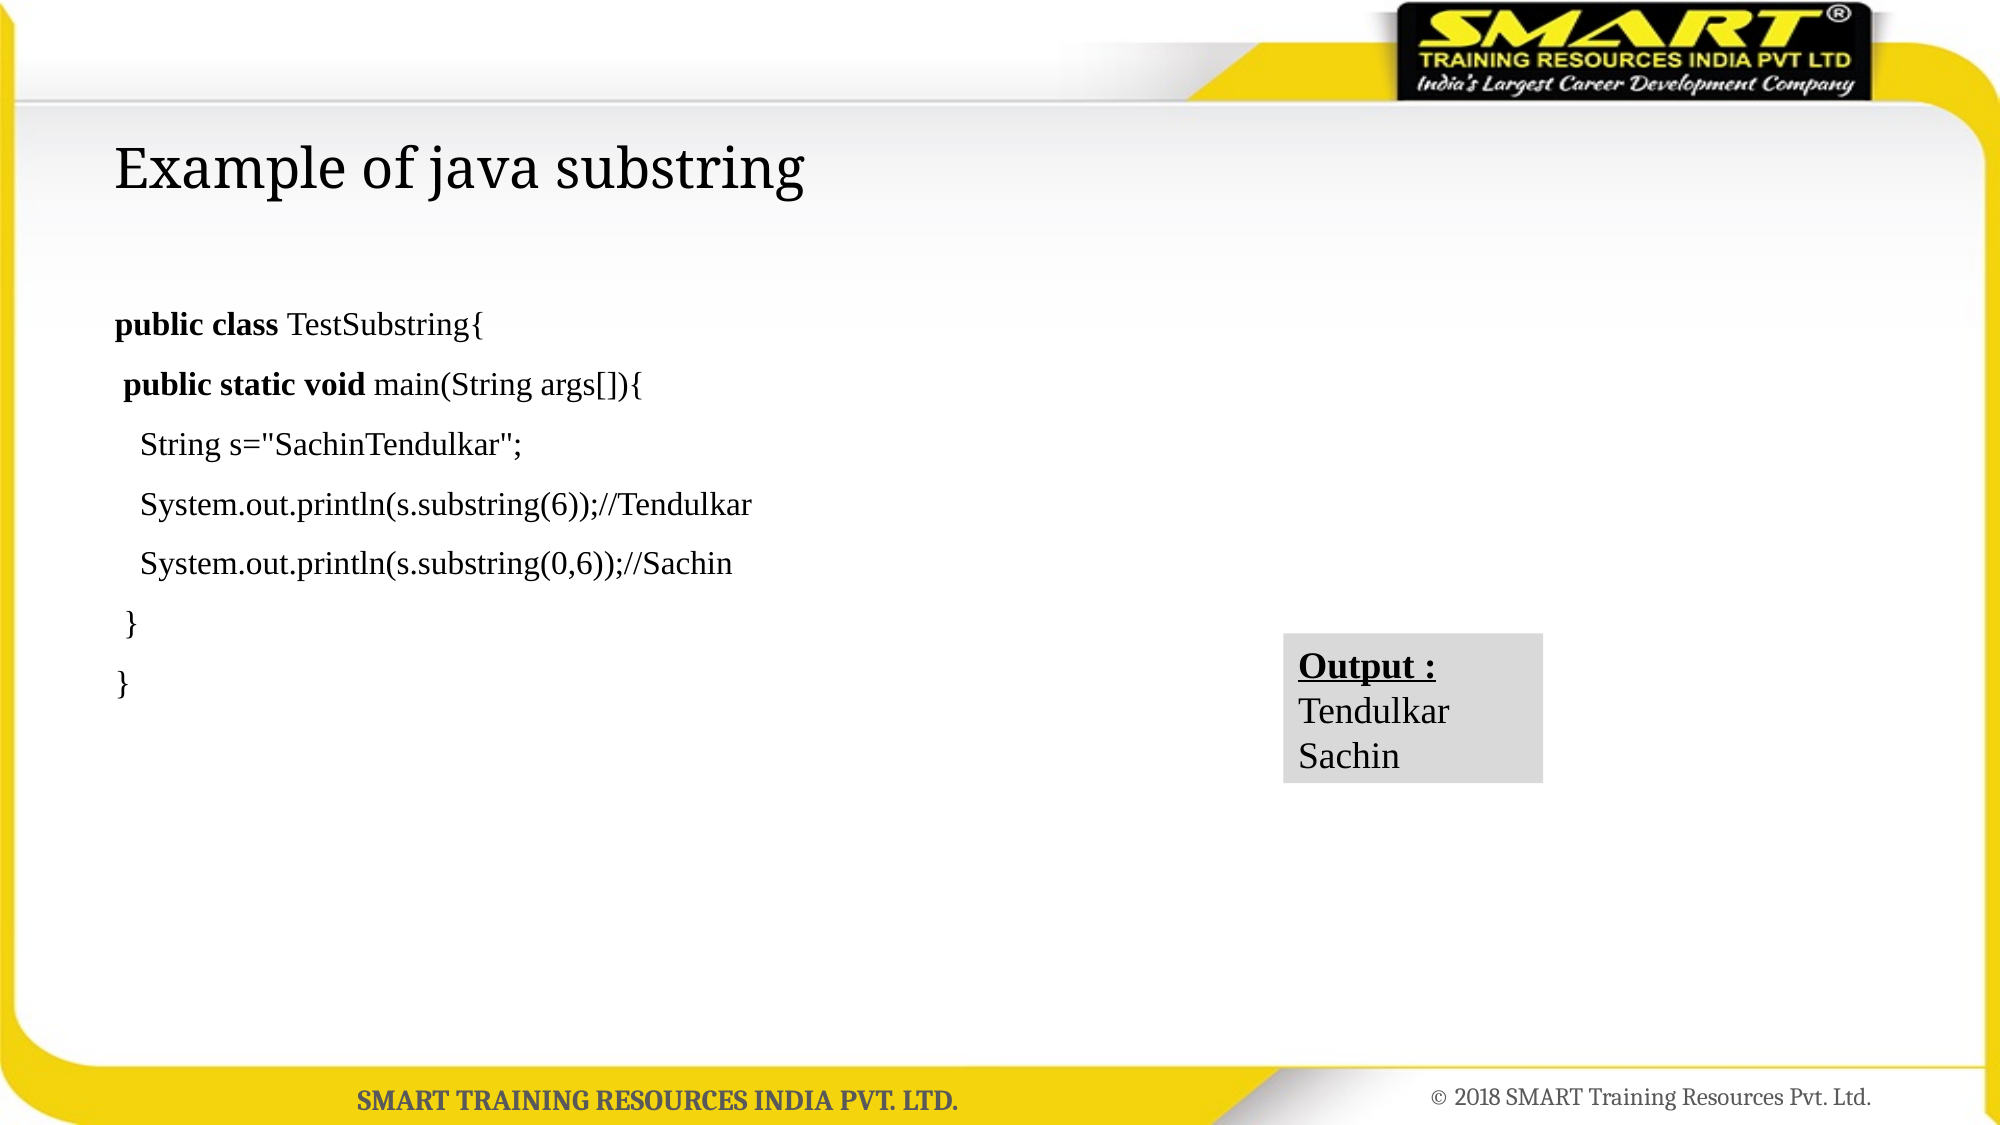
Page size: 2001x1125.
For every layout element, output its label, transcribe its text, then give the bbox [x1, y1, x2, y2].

list public class TestSubstring{ public static void main(String args[]){ String s="SachinTendulkar"; System.out.println(s.substring(6));//Tendulkar System.out.println(s.substring(0,6));//Sachin } } [99, 275, 1900, 980]
text_box Output : Tendulkar Sachin [1283, 633, 1544, 784]
title Example of java substring [99, 125, 1900, 275]
picture [0, 0, 2000, 1125]
